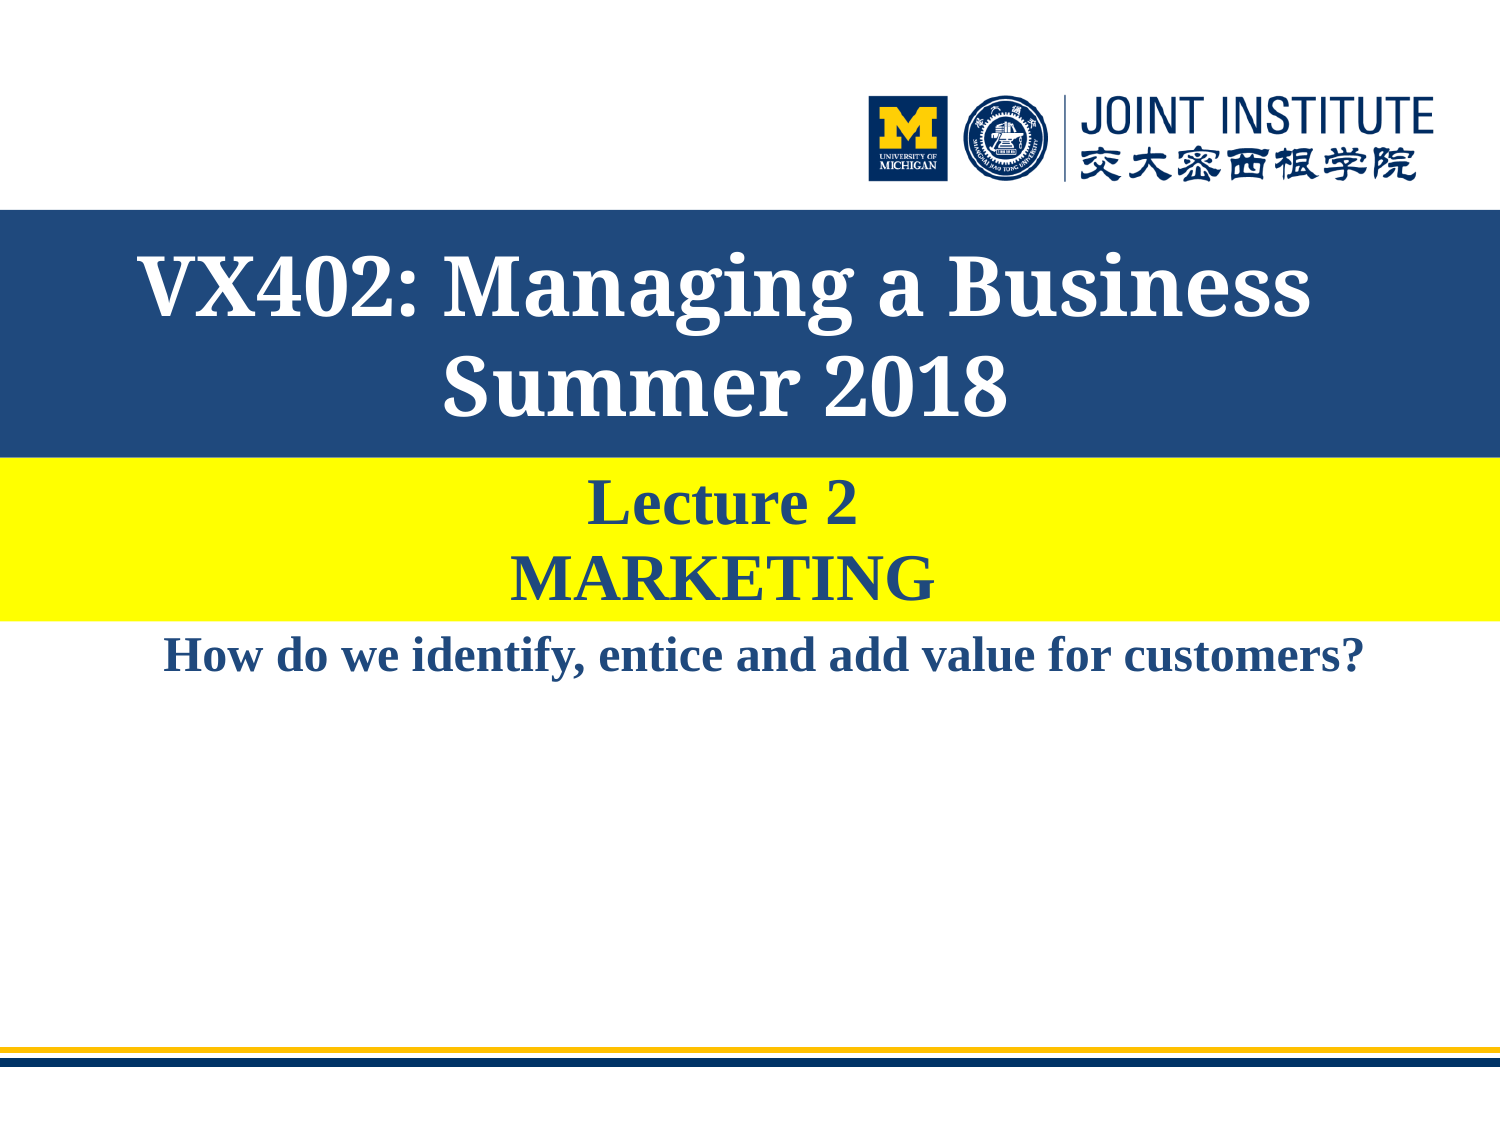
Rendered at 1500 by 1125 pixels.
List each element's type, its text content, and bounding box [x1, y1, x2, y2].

title VX402: Managing a Business Summer 2018 [88, 212, 1364, 454]
text_box How do we identify, entice and add value for customers? [129, 611, 1401, 766]
picture [856, 90, 1449, 185]
subtitle Lecture 2 MARKETING [88, 468, 1360, 622]
